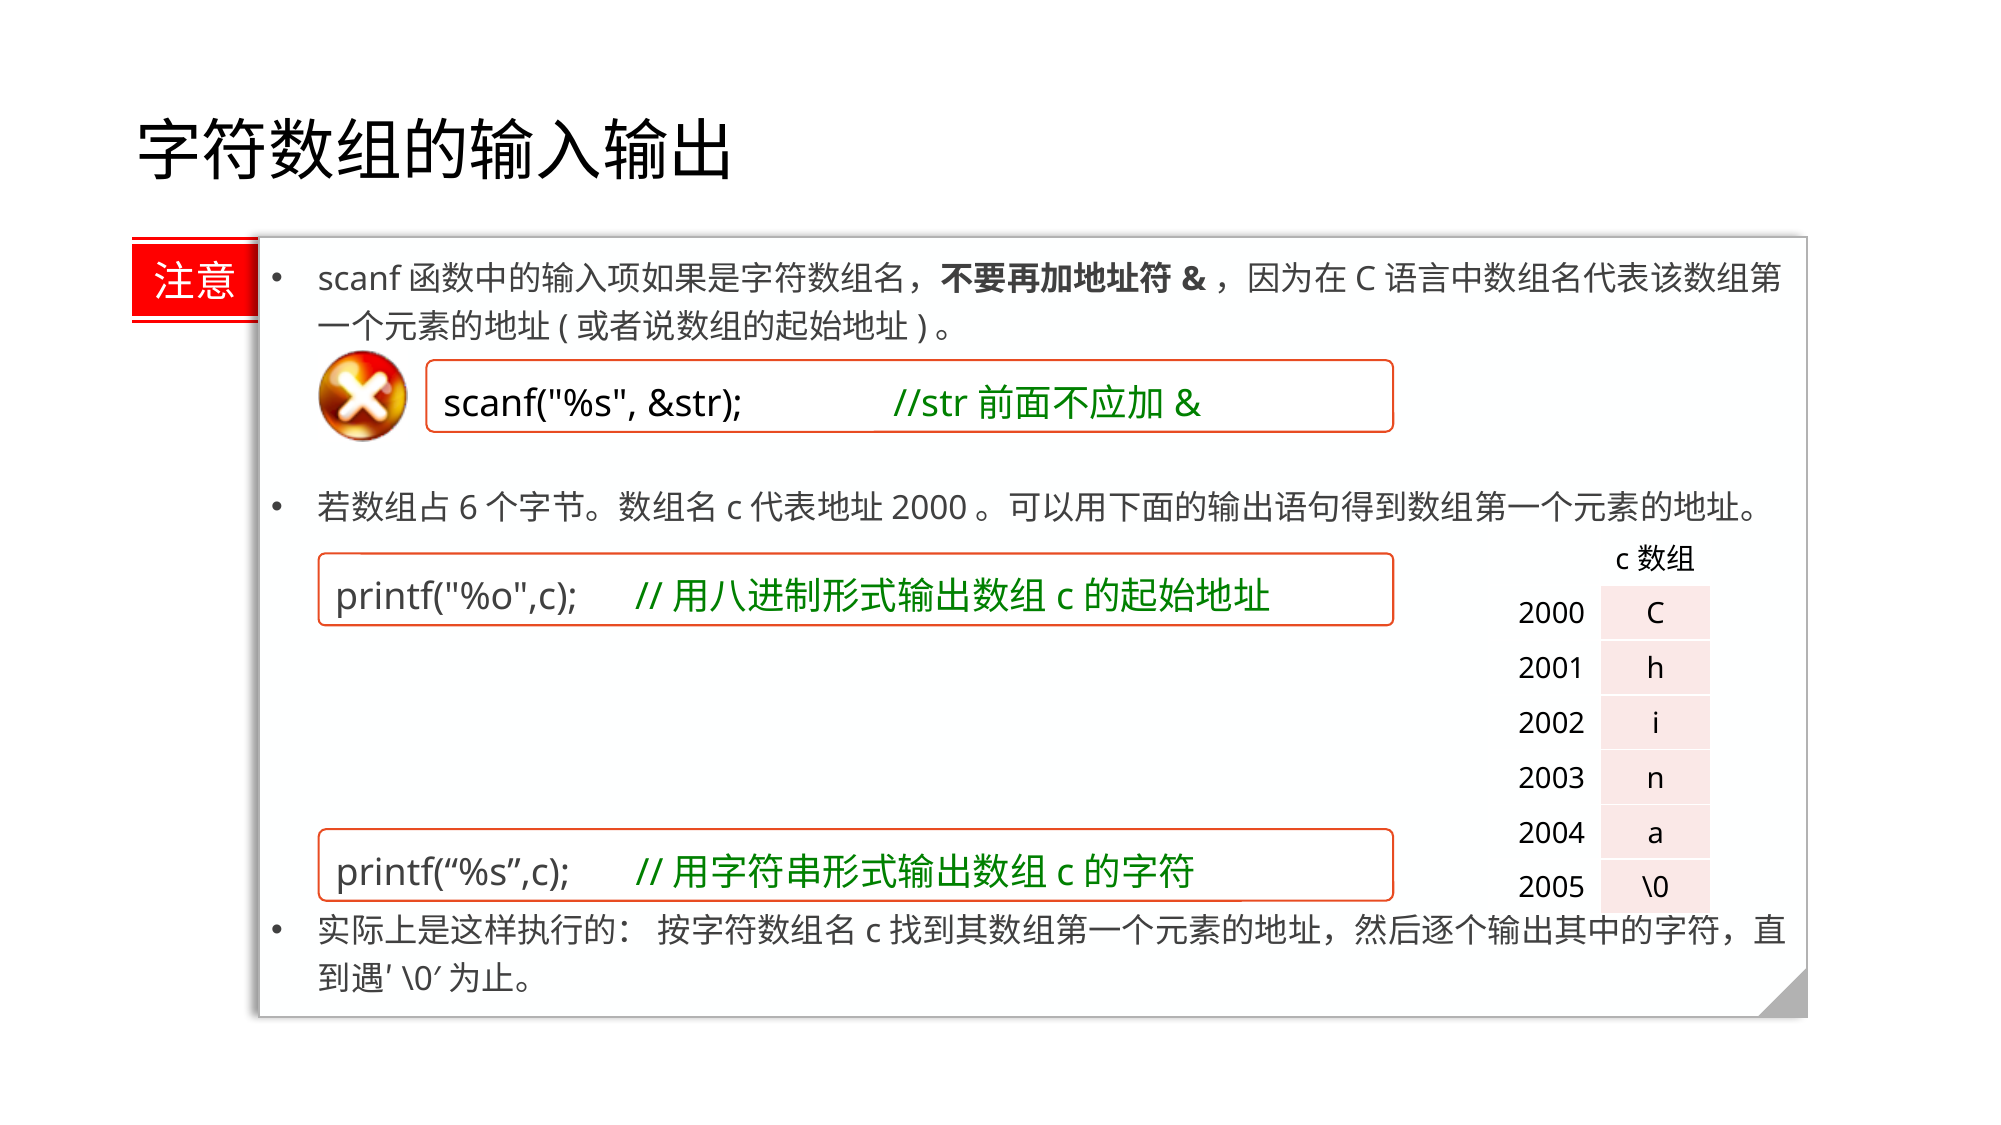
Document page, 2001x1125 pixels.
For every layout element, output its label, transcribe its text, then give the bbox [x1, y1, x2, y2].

title 字符数组的输入输出 [120, 44, 1846, 262]
picture [318, 350, 408, 442]
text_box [132, 237, 1808, 1017]
